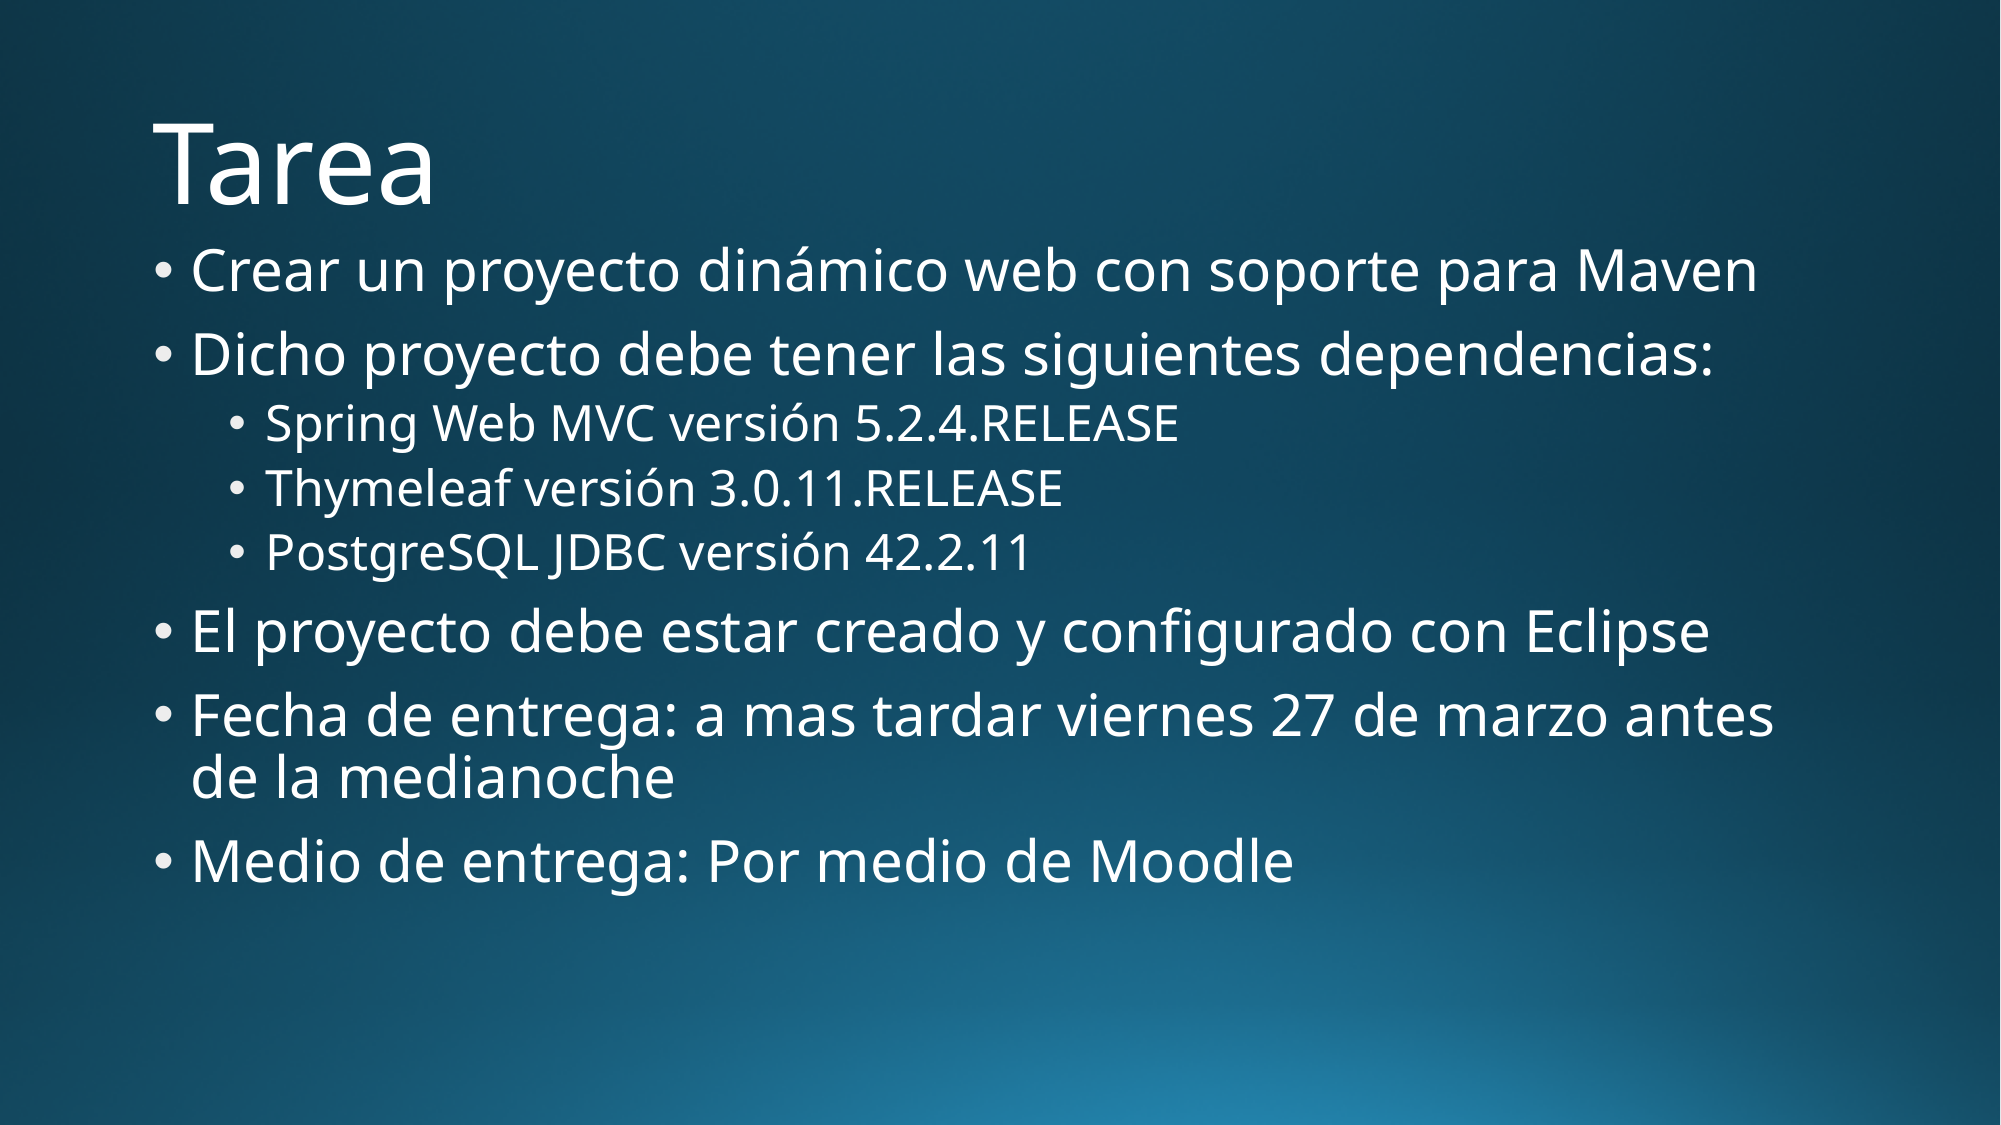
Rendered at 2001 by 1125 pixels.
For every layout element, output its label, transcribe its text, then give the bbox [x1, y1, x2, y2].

picture [0, 0, 2001, 1125]
list Crear un proyecto dinámico web con soporte para Maven Dicho proyecto debe tener las siguientes dependencias: Spring Web MVC versión 5.2.4.RELEASE Thymeleaf versión 3.0.11.RELEASE PostgreSQL JDBC versión 42.2.11 El proyecto debe estar creado y configurado con Eclipse Fecha de entrega: a mas tardar viernes 27 de marzo antes de la medianoche Medio de entrega: Por medio de Moodle [138, 234, 1862, 1014]
title Tarea [137, 59, 1863, 278]
